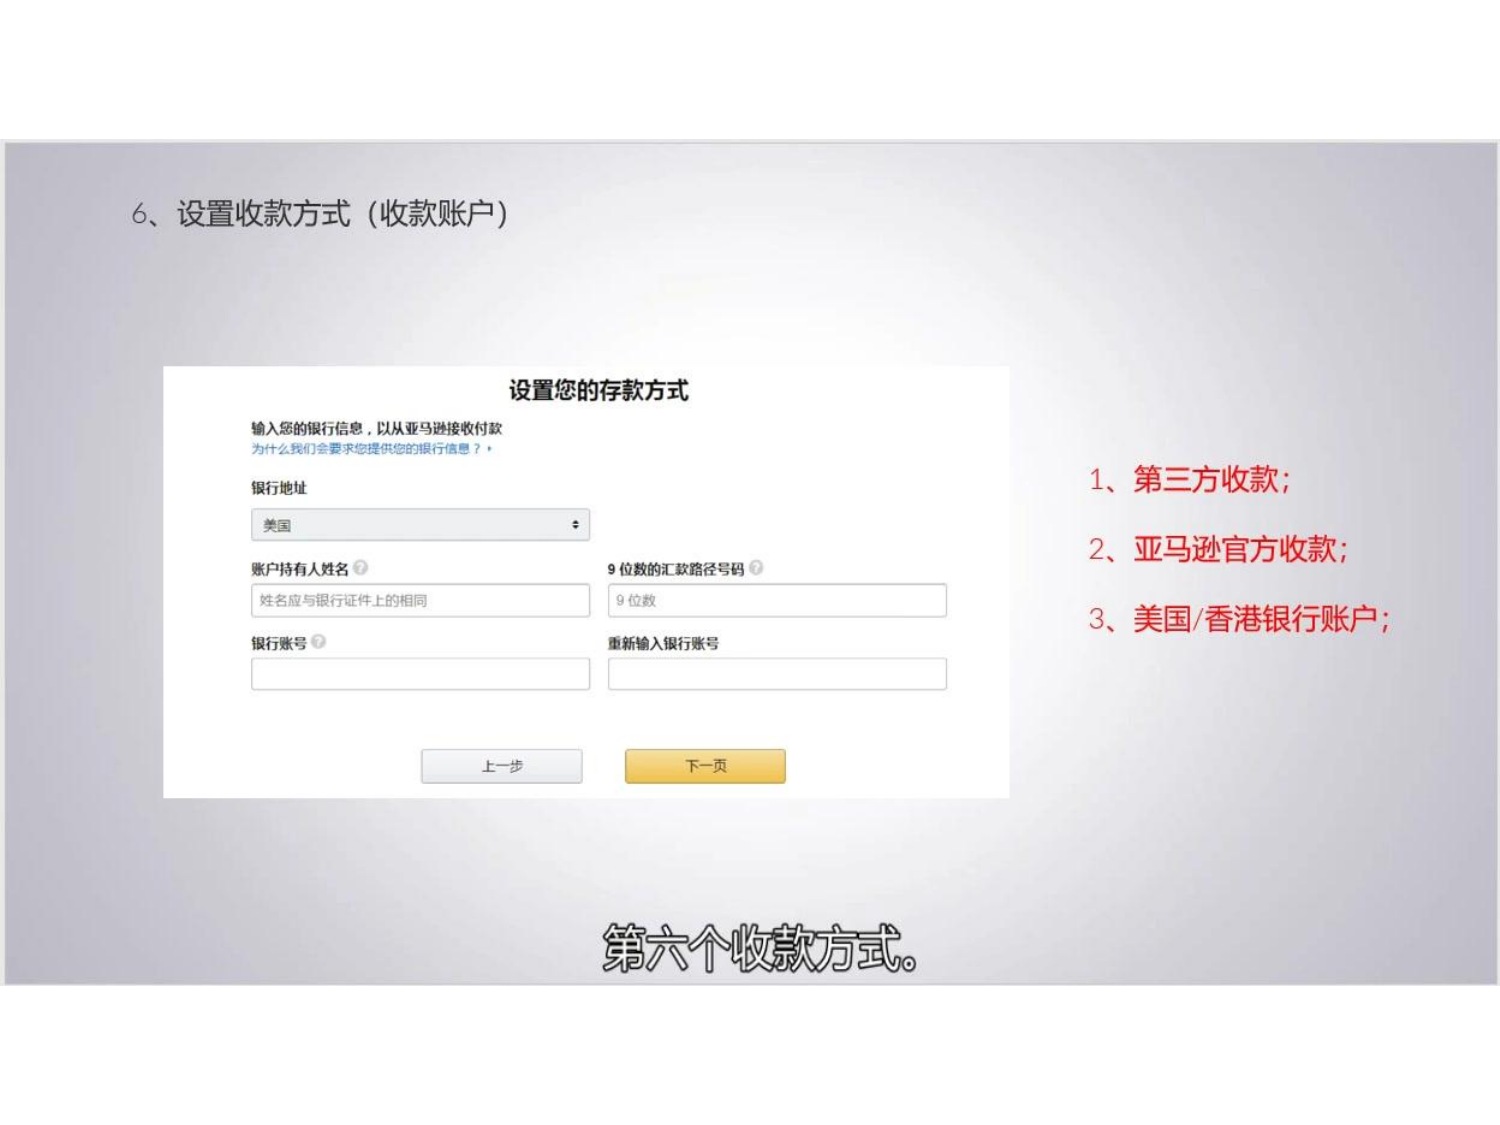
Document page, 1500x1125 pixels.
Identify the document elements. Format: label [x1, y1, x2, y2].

picture [0, 139, 1500, 986]
